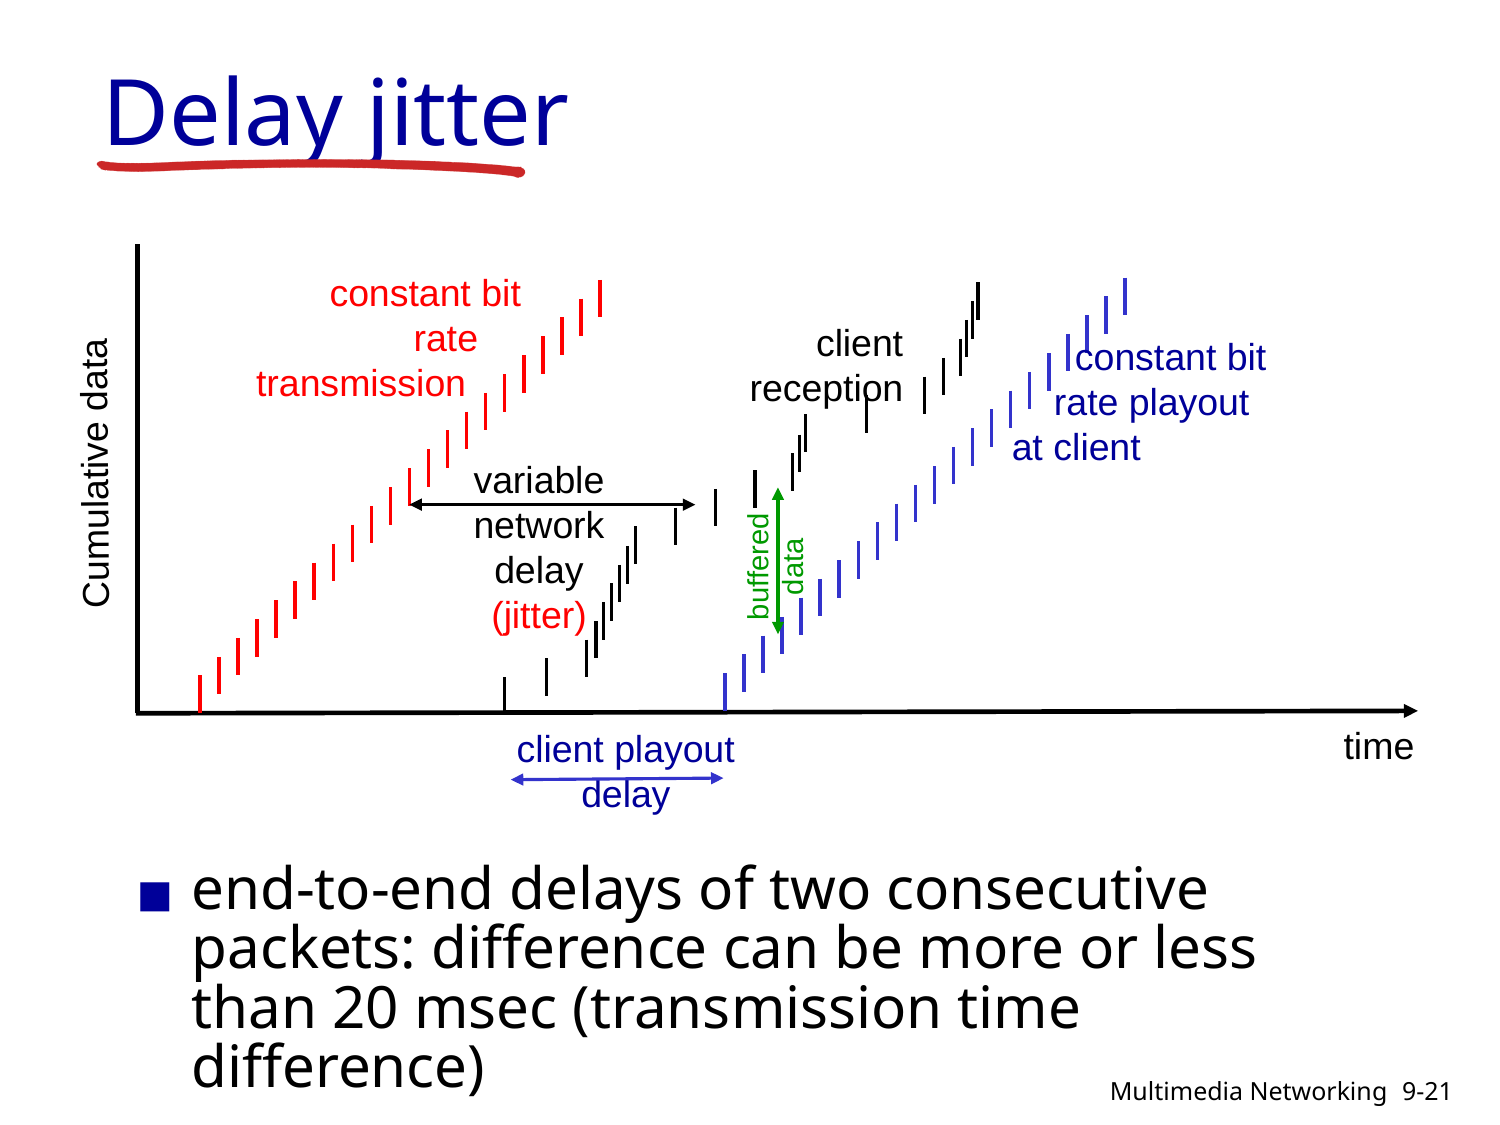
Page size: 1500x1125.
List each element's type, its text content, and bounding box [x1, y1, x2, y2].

list end-to-end delays of two consecutive packets: difference can be more or less than 20 msec (transmission time difference) [120, 854, 1396, 1000]
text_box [1328, 714, 1418, 720]
title Delay jitter [87, 37, 1427, 181]
picture [94, 154, 530, 183]
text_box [487, 296, 1294, 824]
text_box Cumulative data [61, 302, 125, 624]
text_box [1299, 710, 1419, 714]
text_box time [1328, 714, 1431, 775]
text_box constant bit rate transmission [241, 261, 548, 297]
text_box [731, 487, 818, 636]
footer Multimedia Networking [1079, 1067, 1403, 1110]
slide_number 9-‹#› [1387, 1068, 1500, 1113]
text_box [199, 298, 480, 714]
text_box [135, 710, 194, 714]
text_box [409, 300, 482, 715]
